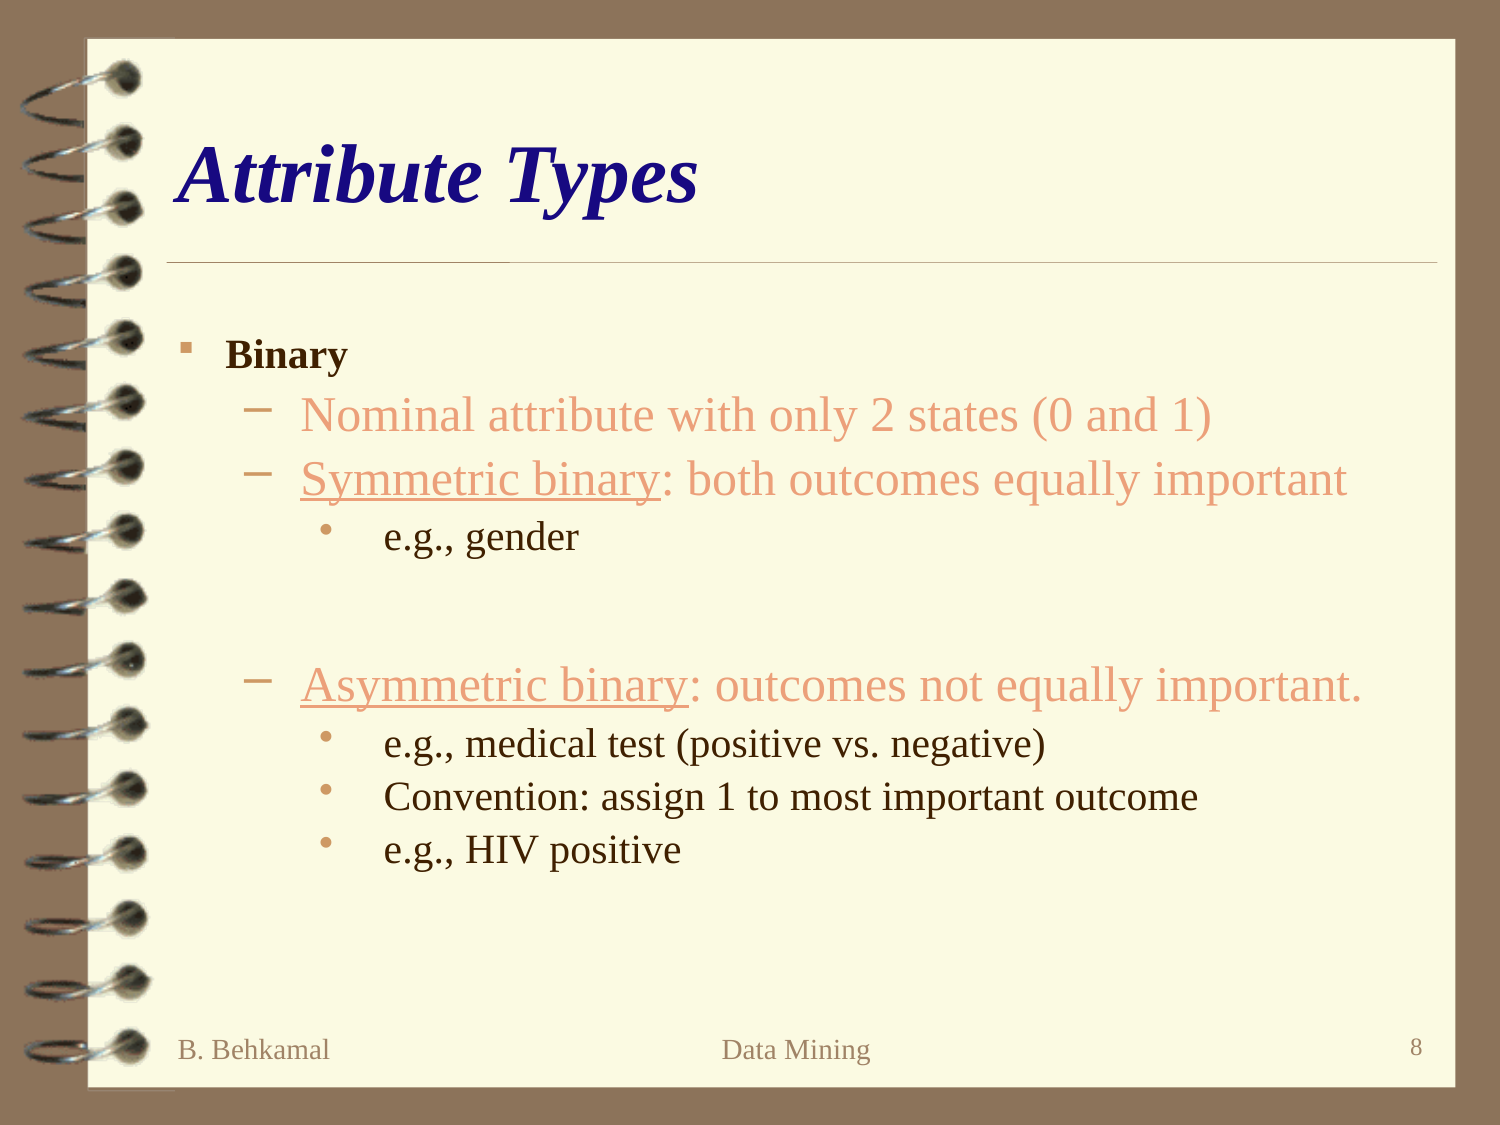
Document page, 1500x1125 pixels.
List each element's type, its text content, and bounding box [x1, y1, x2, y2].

slide_number B. Behkamal [162, 1022, 476, 1076]
footer Data Mining [562, 1022, 1038, 1076]
list Binary Nominal attribute with only 2 states (0 and 1) Symmetric binary: both outcomes equally important e.g., gender Asymmetric binary: outcomes not equally important. e.g., medical test (positive vs. negative) Convention: assign 1 to most important outcome e.g., HIV positive [162, 266, 1435, 1076]
picture [0, 0, 175, 1125]
title Attribute Types [162, 74, 1438, 263]
slide_number 8 [1124, 1022, 1438, 1076]
